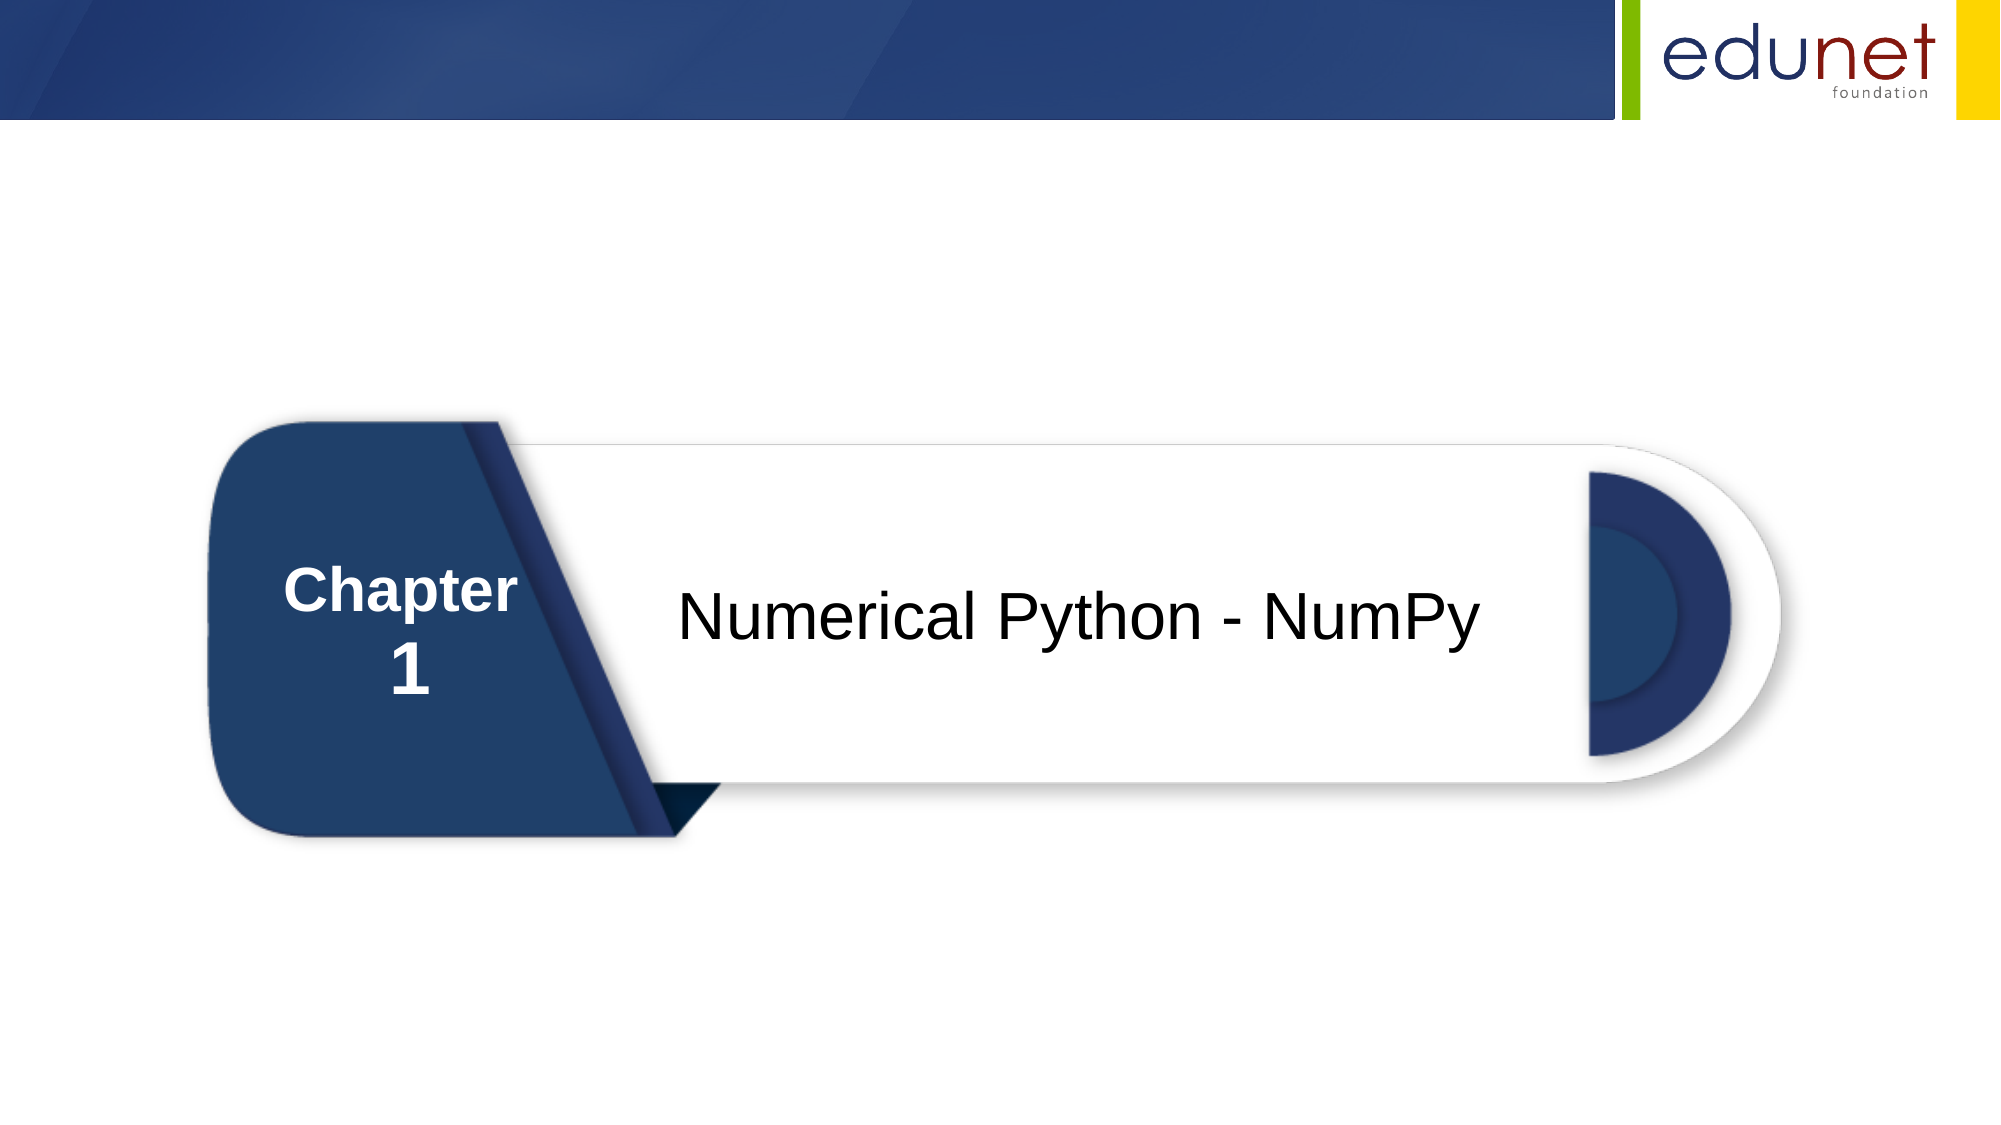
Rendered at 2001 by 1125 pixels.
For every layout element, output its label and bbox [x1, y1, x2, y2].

picture [1652, 12, 1948, 108]
picture [183, 383, 1817, 882]
text_box [268, 541, 680, 719]
